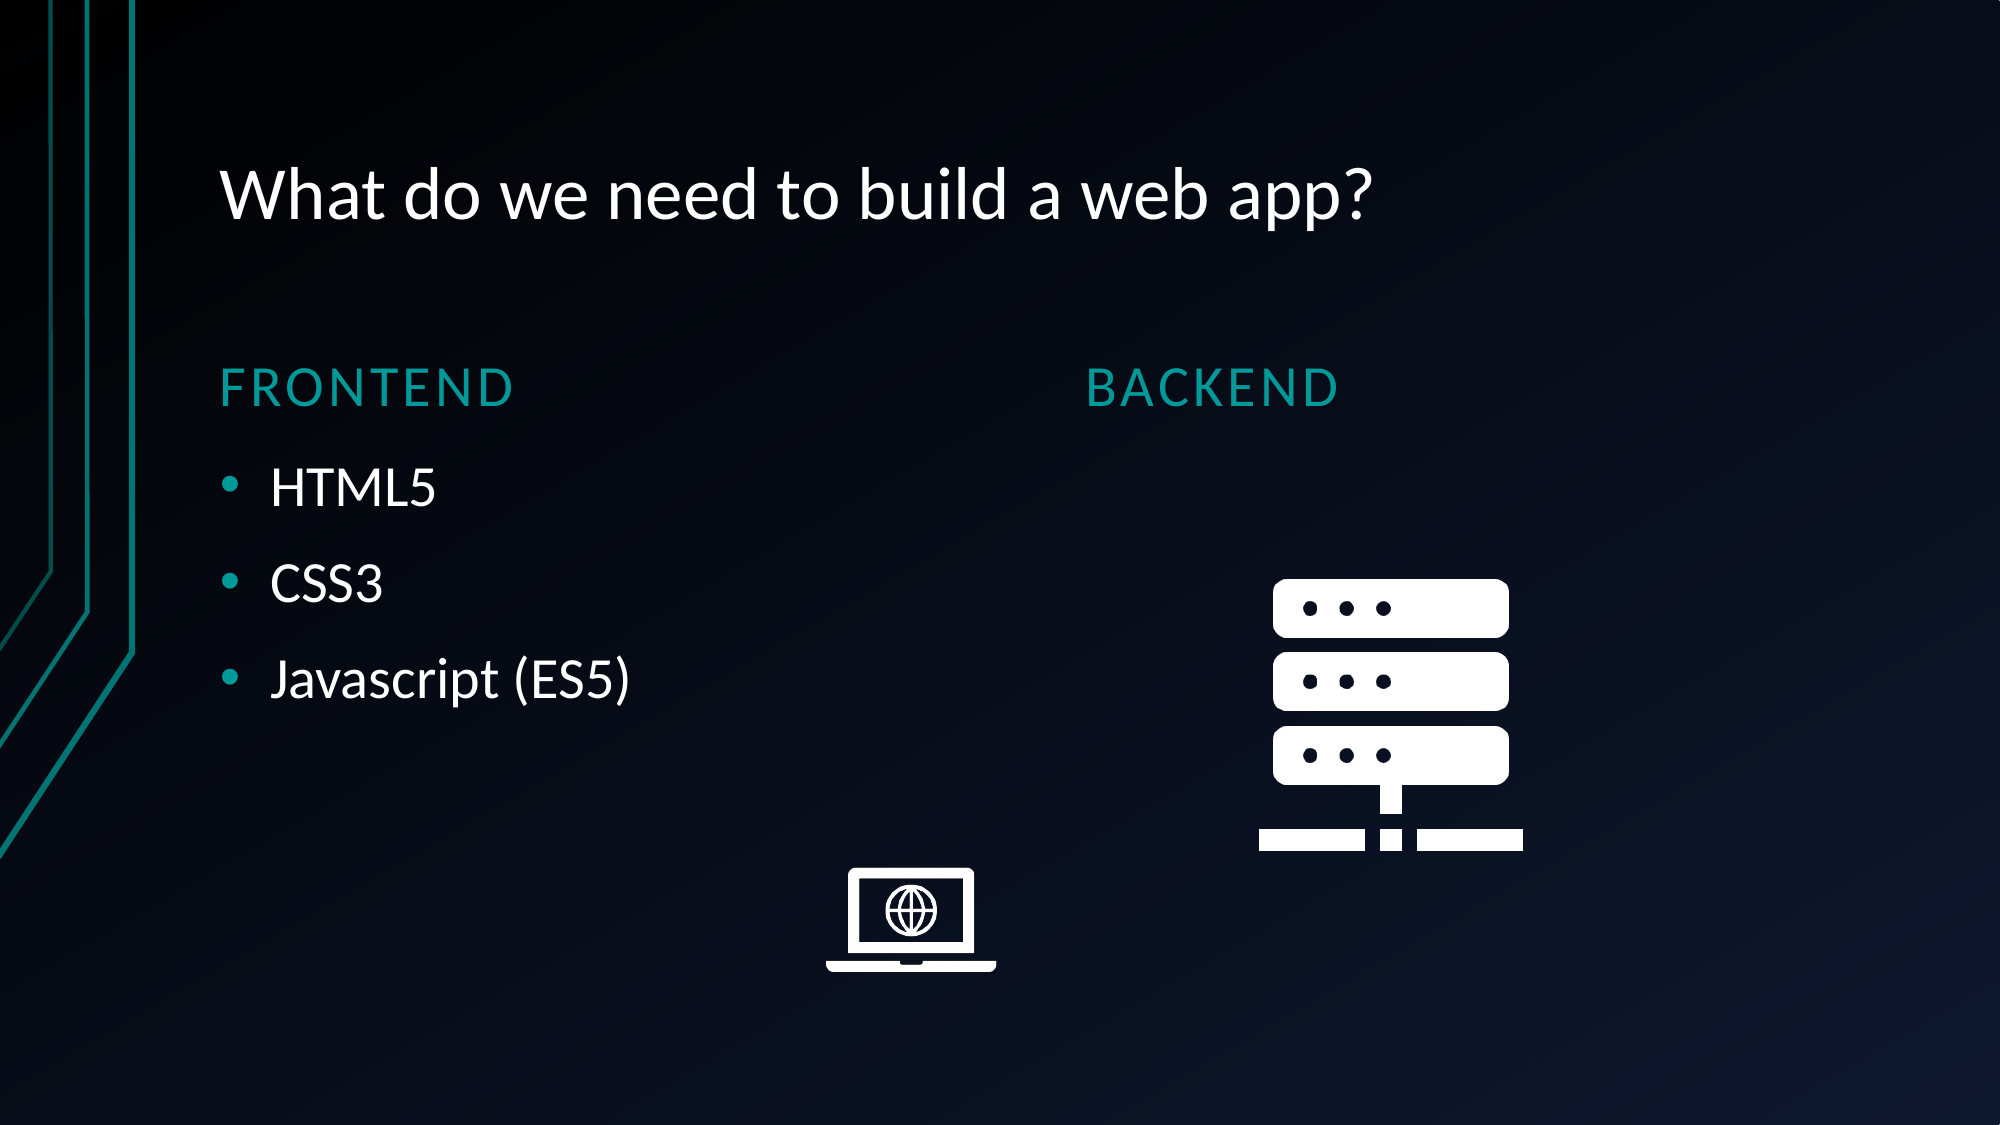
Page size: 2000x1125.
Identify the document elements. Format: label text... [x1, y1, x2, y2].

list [1214, 538, 1567, 891]
list Backend [1065, 279, 1900, 430]
title What do we need to build a web app? [199, 45, 1900, 246]
list HTML5 CSS3 Javascript (ES5) [199, 445, 1033, 1013]
list Frontend [199, 279, 1034, 430]
picture [821, 830, 1000, 1009]
